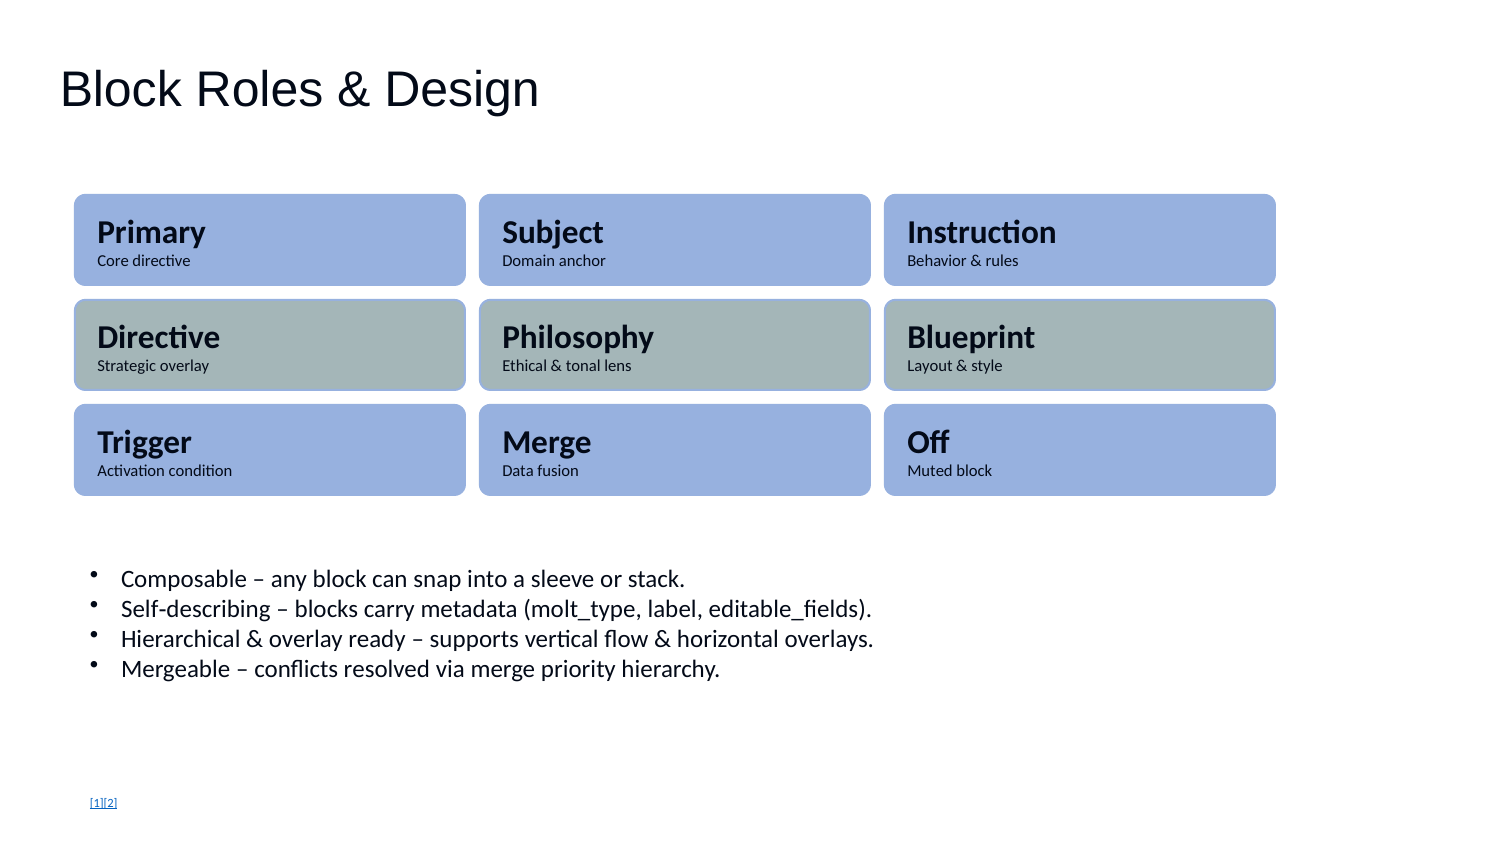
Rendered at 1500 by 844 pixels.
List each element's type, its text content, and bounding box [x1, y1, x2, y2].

text_box Merge Data fusion [487, 412, 863, 488]
text_box Blueprint Layout & style [892, 307, 1268, 383]
text_box Philosophy Ethical & tonal lens [487, 307, 863, 383]
text_box [1][2] [74, 783, 1425, 822]
text_box Composable – any block can snap into a sleeve or stack. Self‑describing – blocks carry metadata (molt_type, label, editable_fields). Hierarchical & overlay ready – supports vertical flow & horizontal overlays. Mergeable – conflicts resolved via merge priority hierarchy. [74, 509, 1425, 735]
text_box Subject Domain anchor [487, 202, 863, 278]
text_box [479, 194, 870, 285]
text_box Block Roles & Design [44, 45, 1455, 128]
text_box Instruction Behavior & rules [892, 202, 1268, 278]
text_box [884, 194, 1275, 285]
text_box [479, 404, 870, 495]
text_box [74, 299, 465, 390]
text_box Off Muted block [892, 412, 1268, 488]
text_box [884, 299, 1275, 390]
text_box Directive Strategic overlay [82, 307, 458, 383]
text_box [884, 404, 1275, 495]
text_box [74, 194, 465, 285]
text_box [479, 299, 870, 390]
text_box Primary Core directive [82, 202, 458, 278]
text_box Trigger Activation condition [82, 412, 458, 488]
text_box [74, 404, 465, 495]
